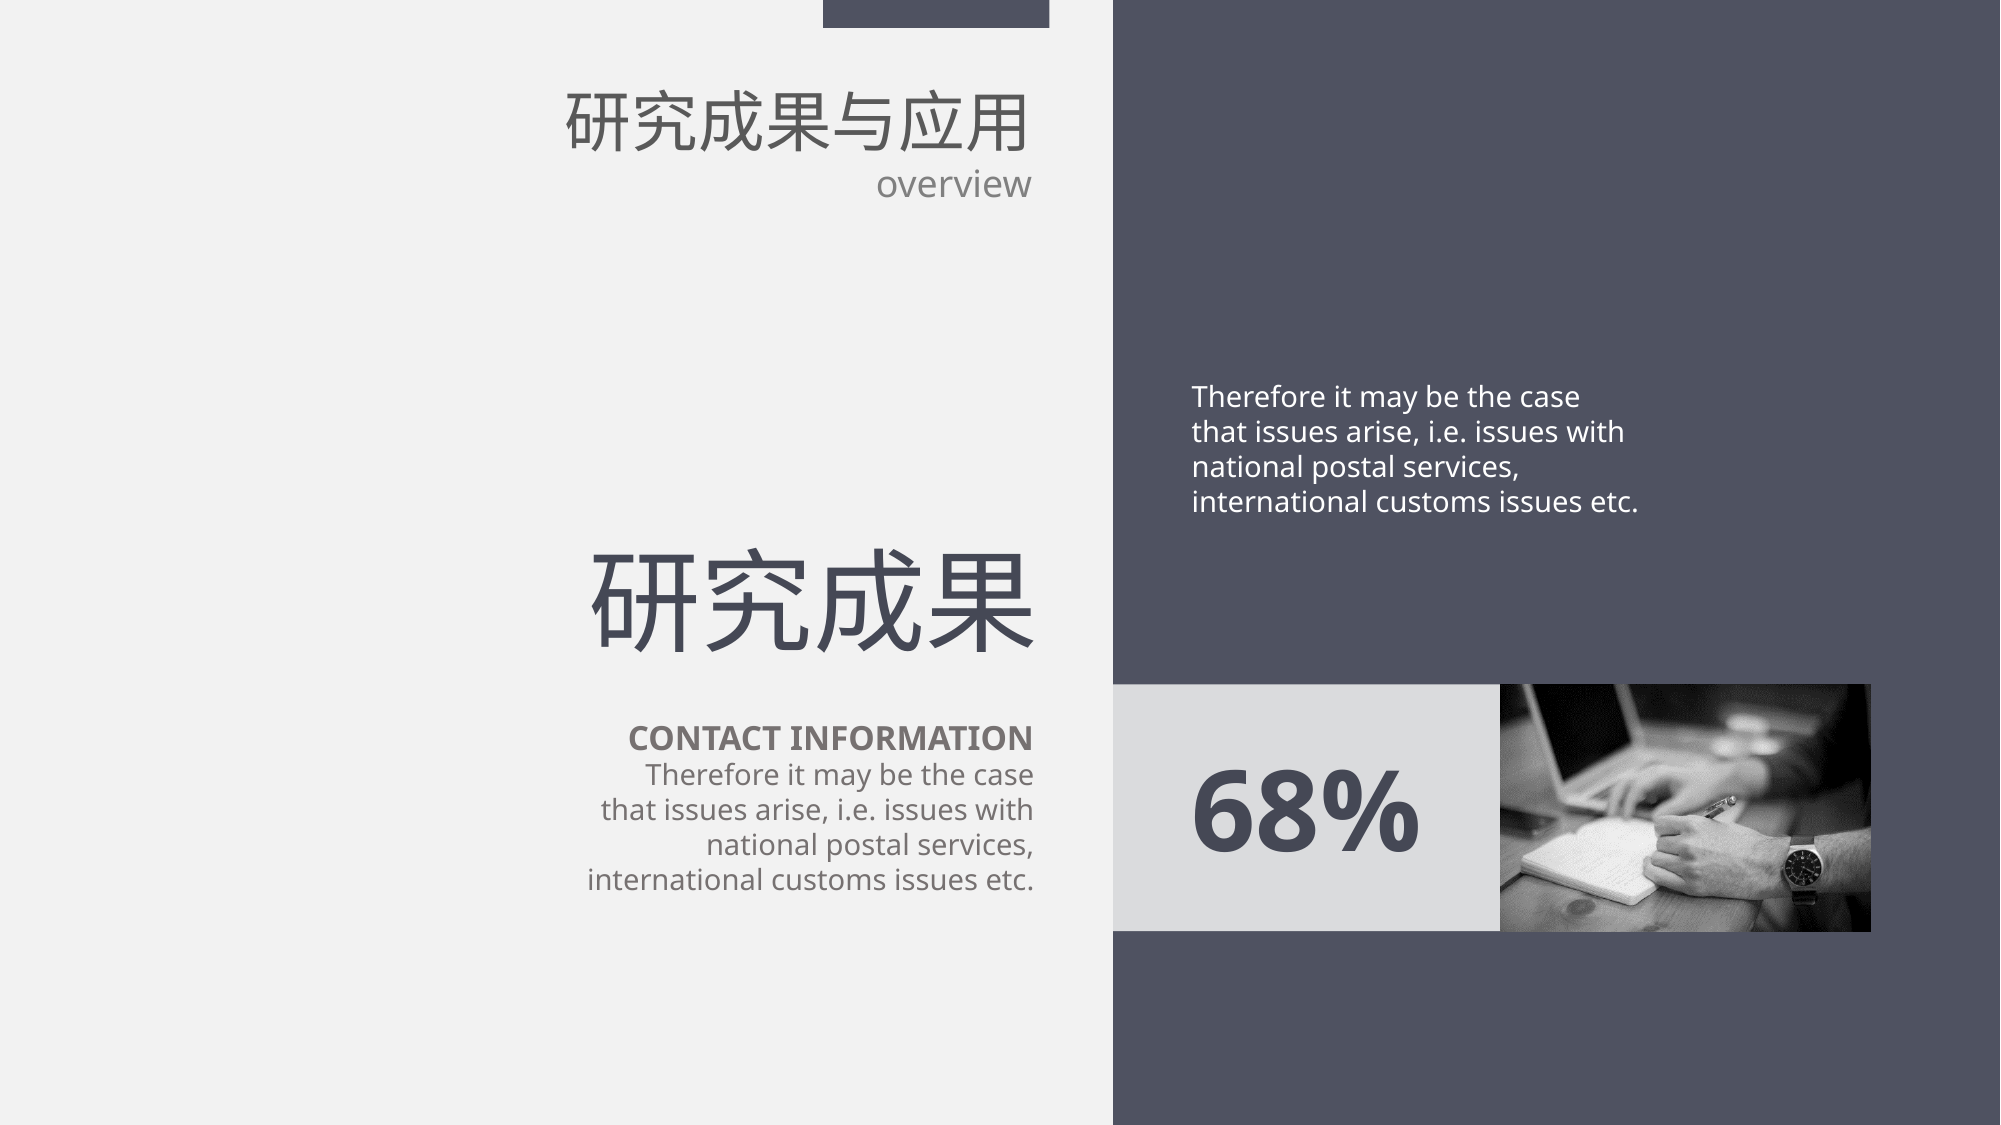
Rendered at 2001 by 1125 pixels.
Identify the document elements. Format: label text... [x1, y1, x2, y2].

text_box [1112, 0, 2000, 1125]
text_box 研究成果 [573, 523, 1054, 674]
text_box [1113, 684, 1499, 932]
picture [1499, 684, 1871, 932]
text_box Therefore it may be the case that issues arise, i.e. issues with national postal services, international customs issues etc. [1176, 370, 1657, 526]
text_box 研究成果与应用 overview [549, 72, 1047, 212]
text_box CONTACT INFORMATION Therefore it may be the case that issues arise, i.e. issues with national postal services, international customs issues etc. [569, 709, 1050, 904]
text_box [822, 0, 1050, 29]
